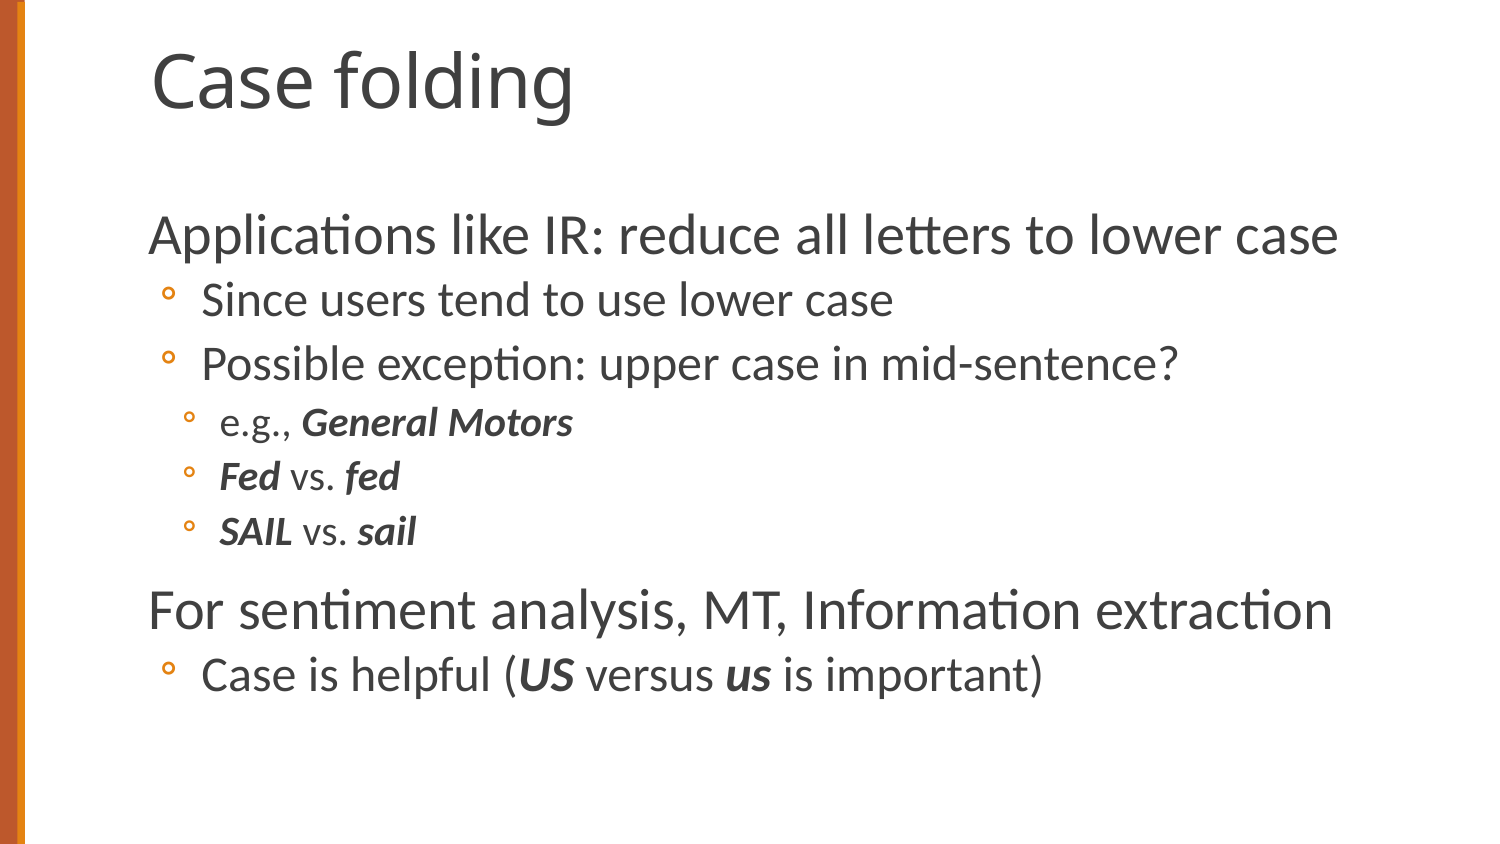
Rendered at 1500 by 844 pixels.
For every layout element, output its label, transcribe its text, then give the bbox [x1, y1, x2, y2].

title Case folding [135, 19, 1373, 132]
list Applications like IR: reduce all letters to lower case Since users tend to use lower case Possible exception: upper case in mid-sentence? e.g., General Motors Fed vs. fed SAIL vs. sail For sentiment analysis, MT, Information extraction Case is helpful (US versus us is important) [135, 196, 1373, 760]
